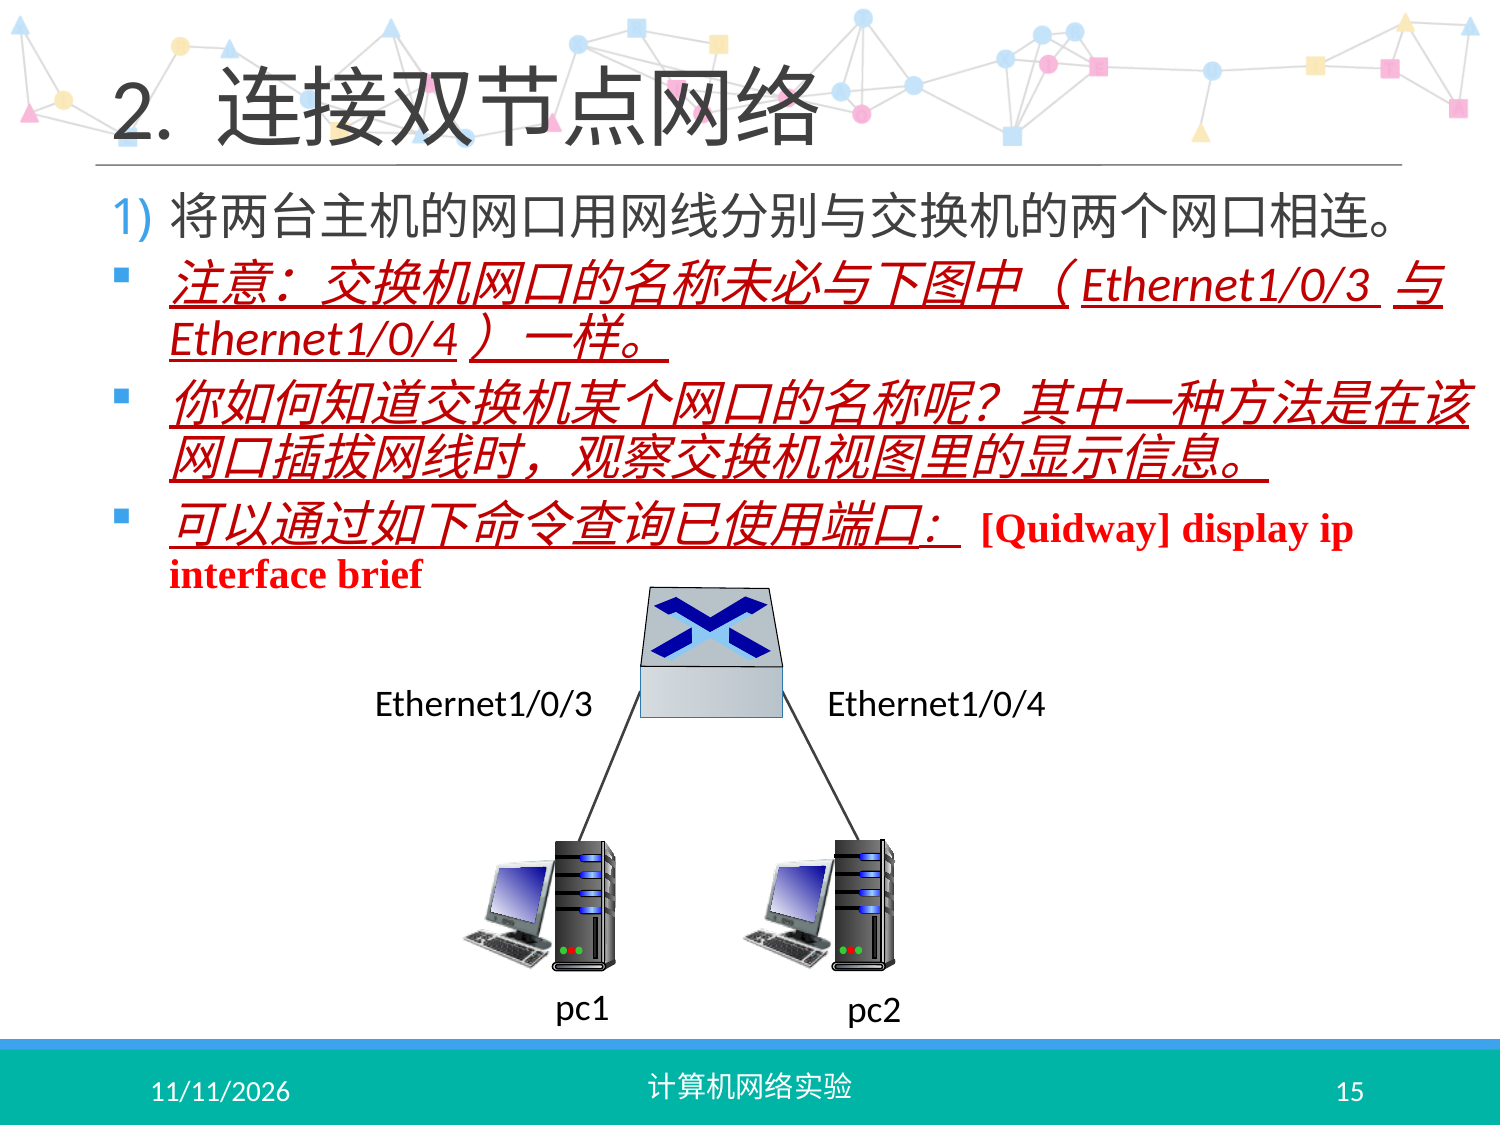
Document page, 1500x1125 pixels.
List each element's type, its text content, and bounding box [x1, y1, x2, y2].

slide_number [135, 1059, 440, 1120]
footer 计算机网络实验 [453, 1059, 1047, 1120]
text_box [357, 586, 1063, 1040]
list 将两台主机的网口用网线分别与交换机的两个网口相连。 注意：交换机网口的名称未必与下图中（Ethernet1/0/3 与Ethernet1/0/4）一样。 你如何知道交换机某个网口的名称呢？其中一种方法是在该网口插拔网线时，观察交换机视图里的显示信息。 可以通过如下命令查询已使用端口： [Quidway] display ip interface brief [95, 184, 1488, 1019]
picture [0, 0, 1500, 165]
slide_number 15 [1218, 1059, 1380, 1120]
title 2. 连接双节点网络 [95, 47, 1403, 165]
